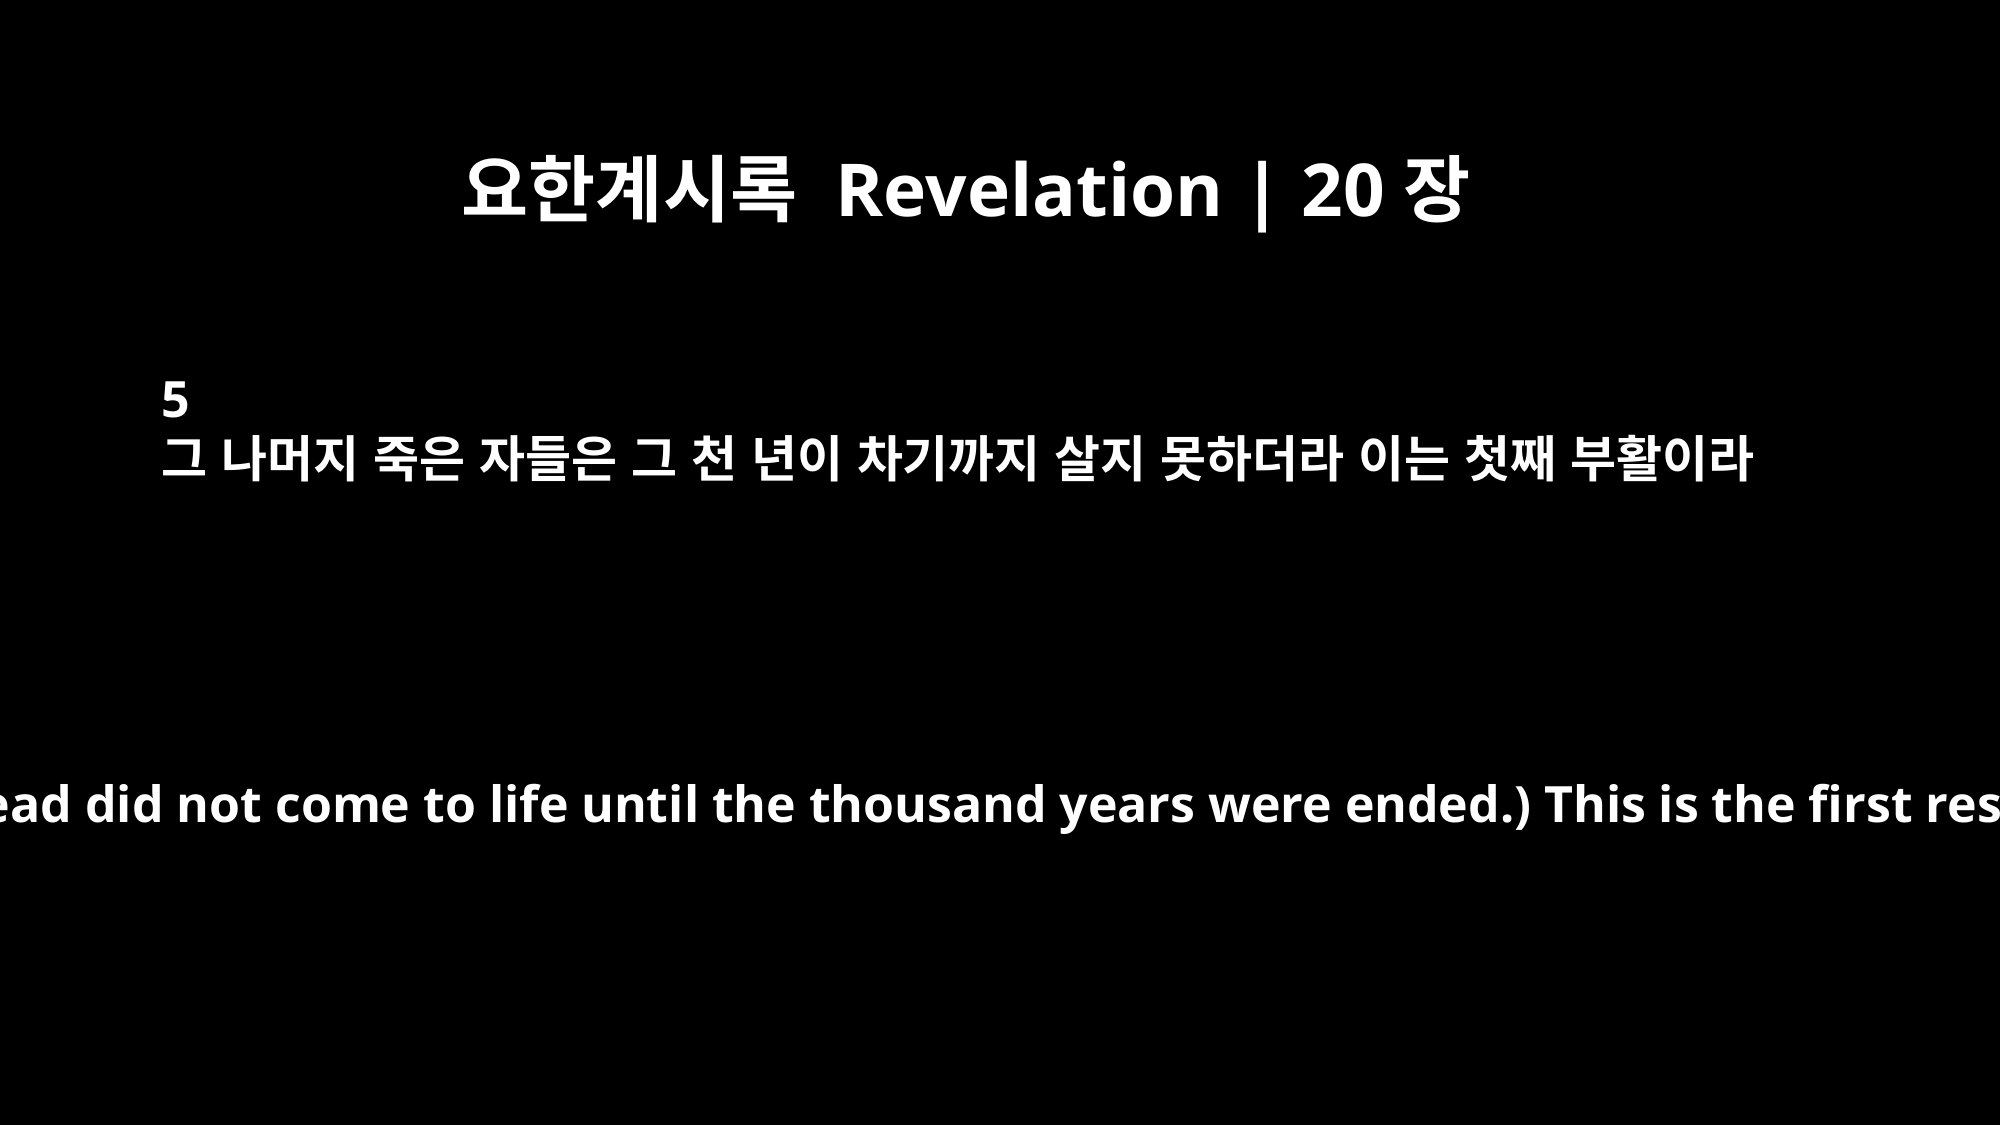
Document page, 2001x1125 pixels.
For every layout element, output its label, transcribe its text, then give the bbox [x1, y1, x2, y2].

text_box (The rest of the dead did not come to life until the thousand years were ended.) This is the first resurrection. [0, 764, 2000, 840]
text_box 요한계시록 Revelation | 20장 [446, 136, 1486, 239]
text_box 5 그 나머지 죽은 자들은 그 천 년이 차기까지 살지 못하더라 이는 첫째 부활이라 [146, 359, 1771, 495]
